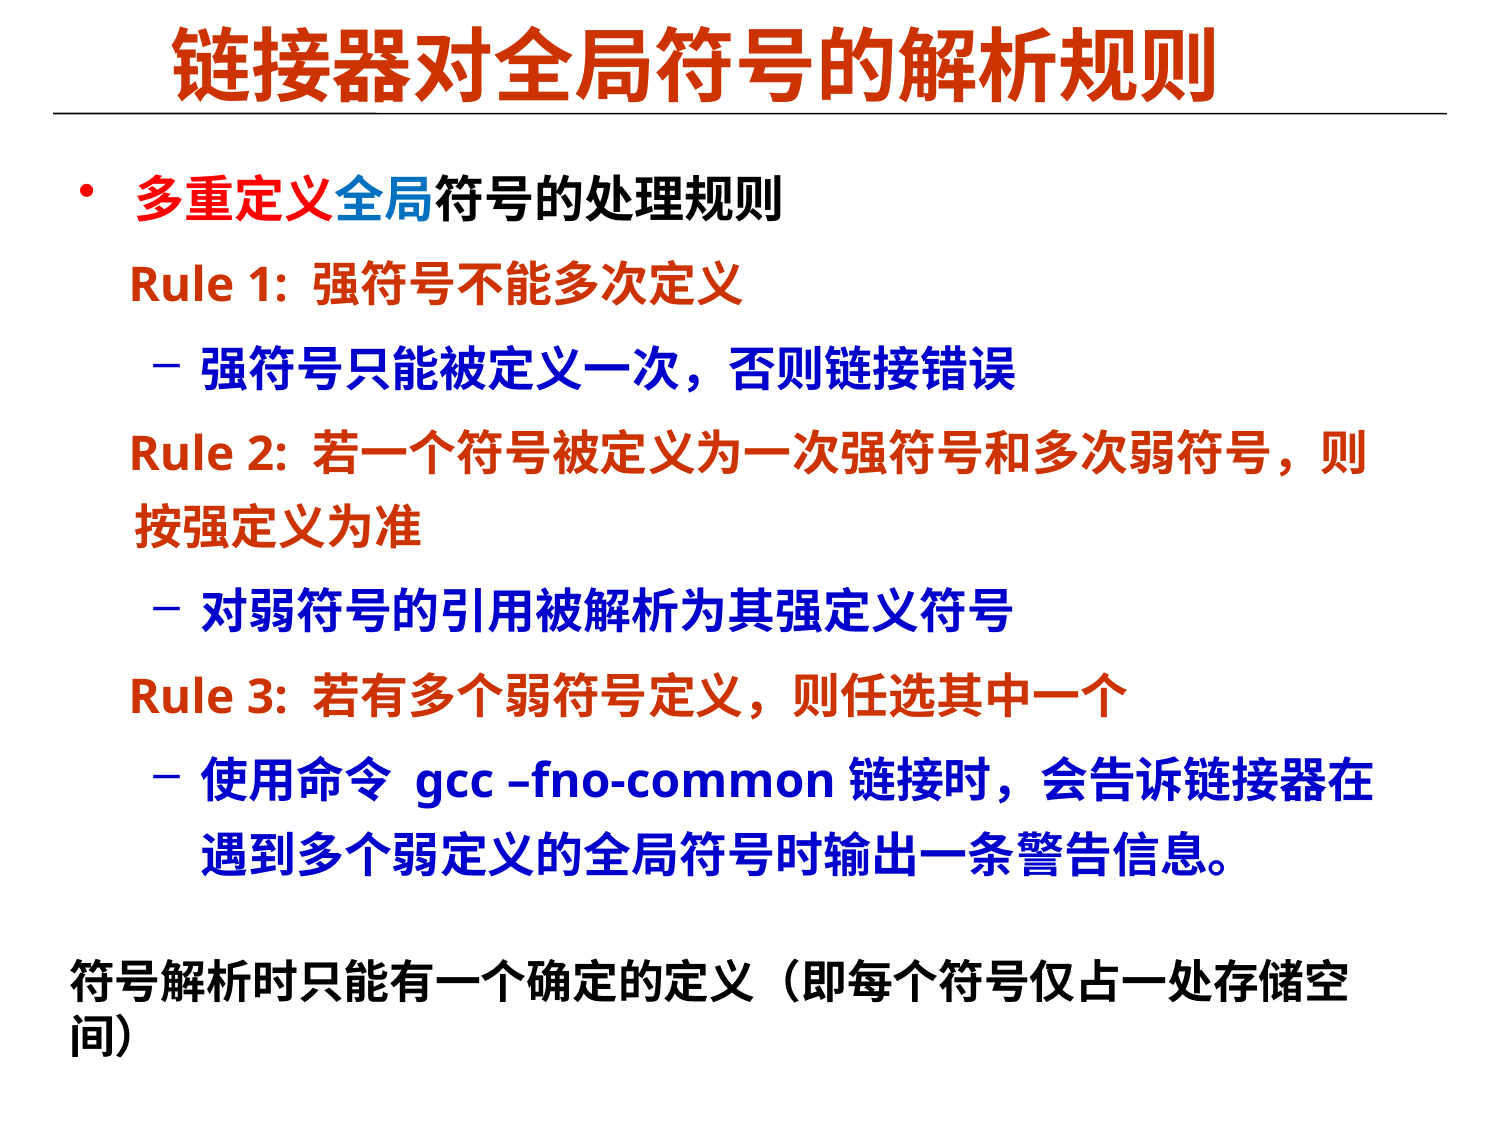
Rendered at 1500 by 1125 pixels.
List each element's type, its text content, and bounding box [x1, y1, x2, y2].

list 多重定义全局符号的处理规则 Rule 1: 强符号不能多次定义 强符号只能被定义一次，否则链接错误 Rule 2: 若一个符号被定义为一次强符号和多次弱符号，则按强定义为准 对弱符号的引用被解析为其强定义符号 Rule 3: 若有多个弱符号定义，则任选其中一个 使用命令 gcc –fno-common链接时，会告诉链接器在遇到多个弱定义的全局符号时输出一条警告信息。 [63, 141, 1427, 1051]
text_box 符号解析时只能有一个确定的定义（即每个符号仅占一处存储空间） [54, 945, 1417, 1070]
title 链接器对全局符号的解析规则 [85, 6, 1305, 120]
